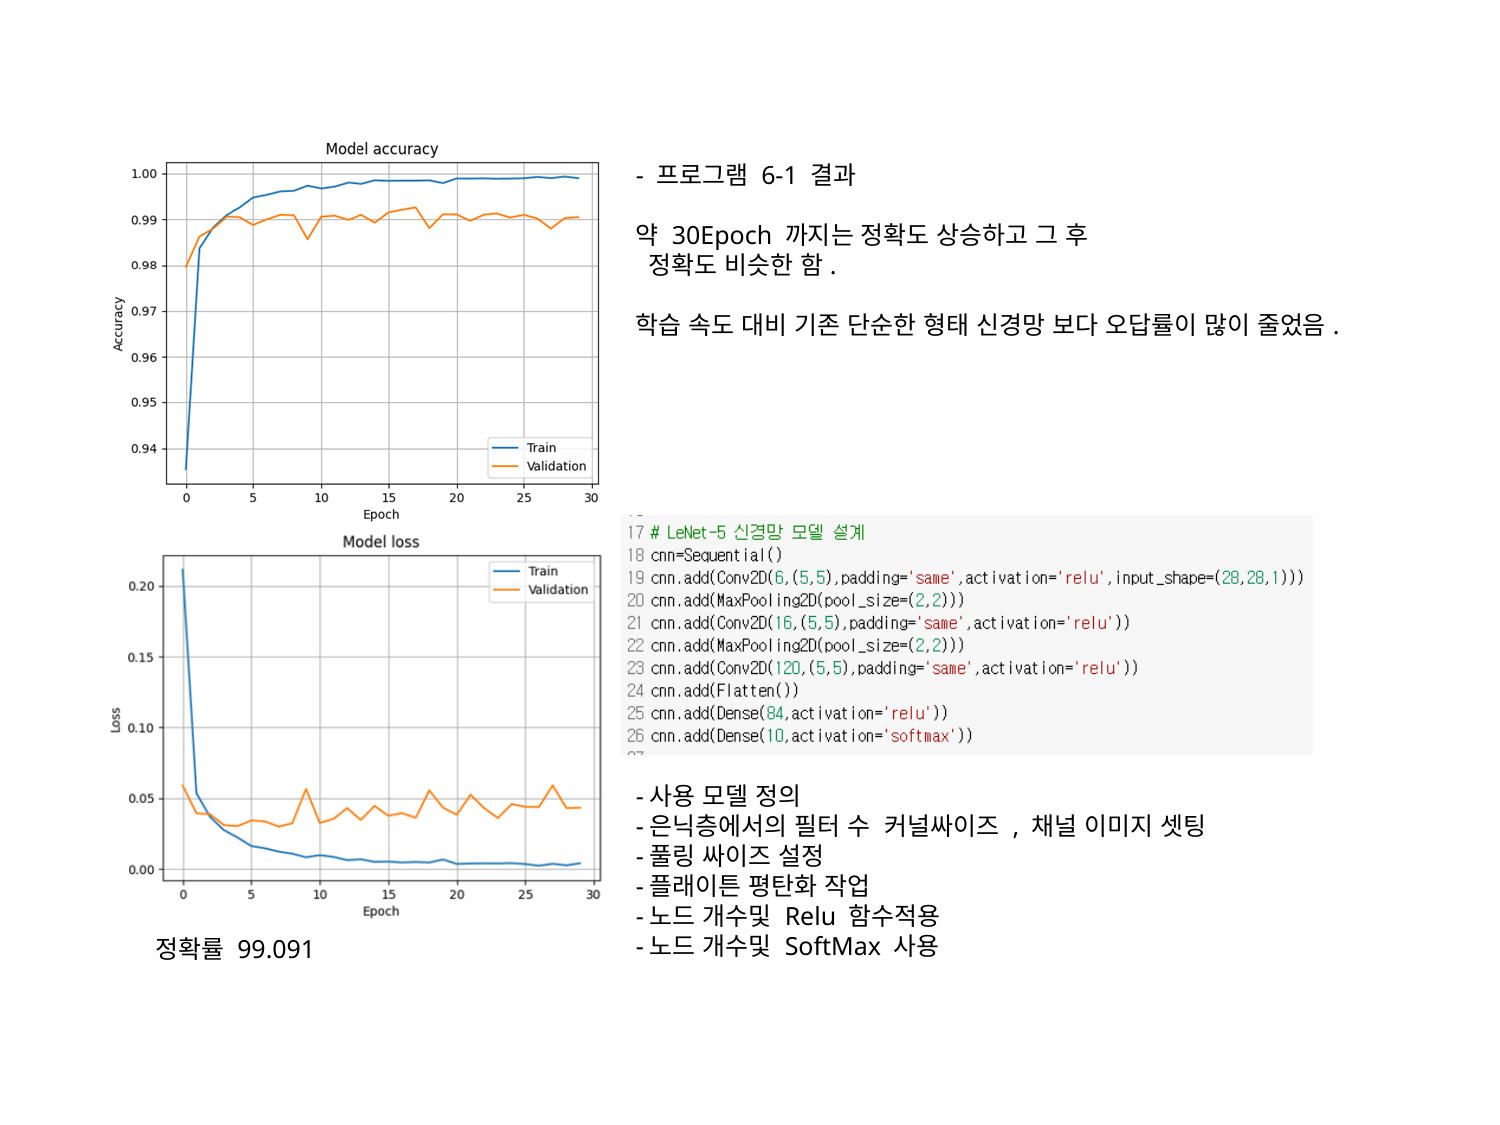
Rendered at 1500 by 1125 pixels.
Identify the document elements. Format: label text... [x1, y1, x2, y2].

picture [620, 515, 1313, 755]
picture [105, 527, 610, 919]
text_box -사용 모델 정의 -은닉층에서의 필터 수 커널싸이즈 , 채널 이미지 셋팅 -풀링 싸이즈 설정 -플래이튼 평탄화 작업 -노드 개수및 Relu 함수적용 -노드 개수및 SoftMax 사용 [621, 773, 1407, 968]
text_box - 프로그램 6-1 결과 약 30Epoch 까지는 정확도 상승하고 그 후 정확도 비슷한 함. 학습 속도 대비 기존 단순한 형태 신경망 보다 오답률이 많이 줄었음. [621, 152, 1407, 347]
picture [105, 140, 610, 524]
text_box 정확률 99.091 [140, 927, 352, 971]
